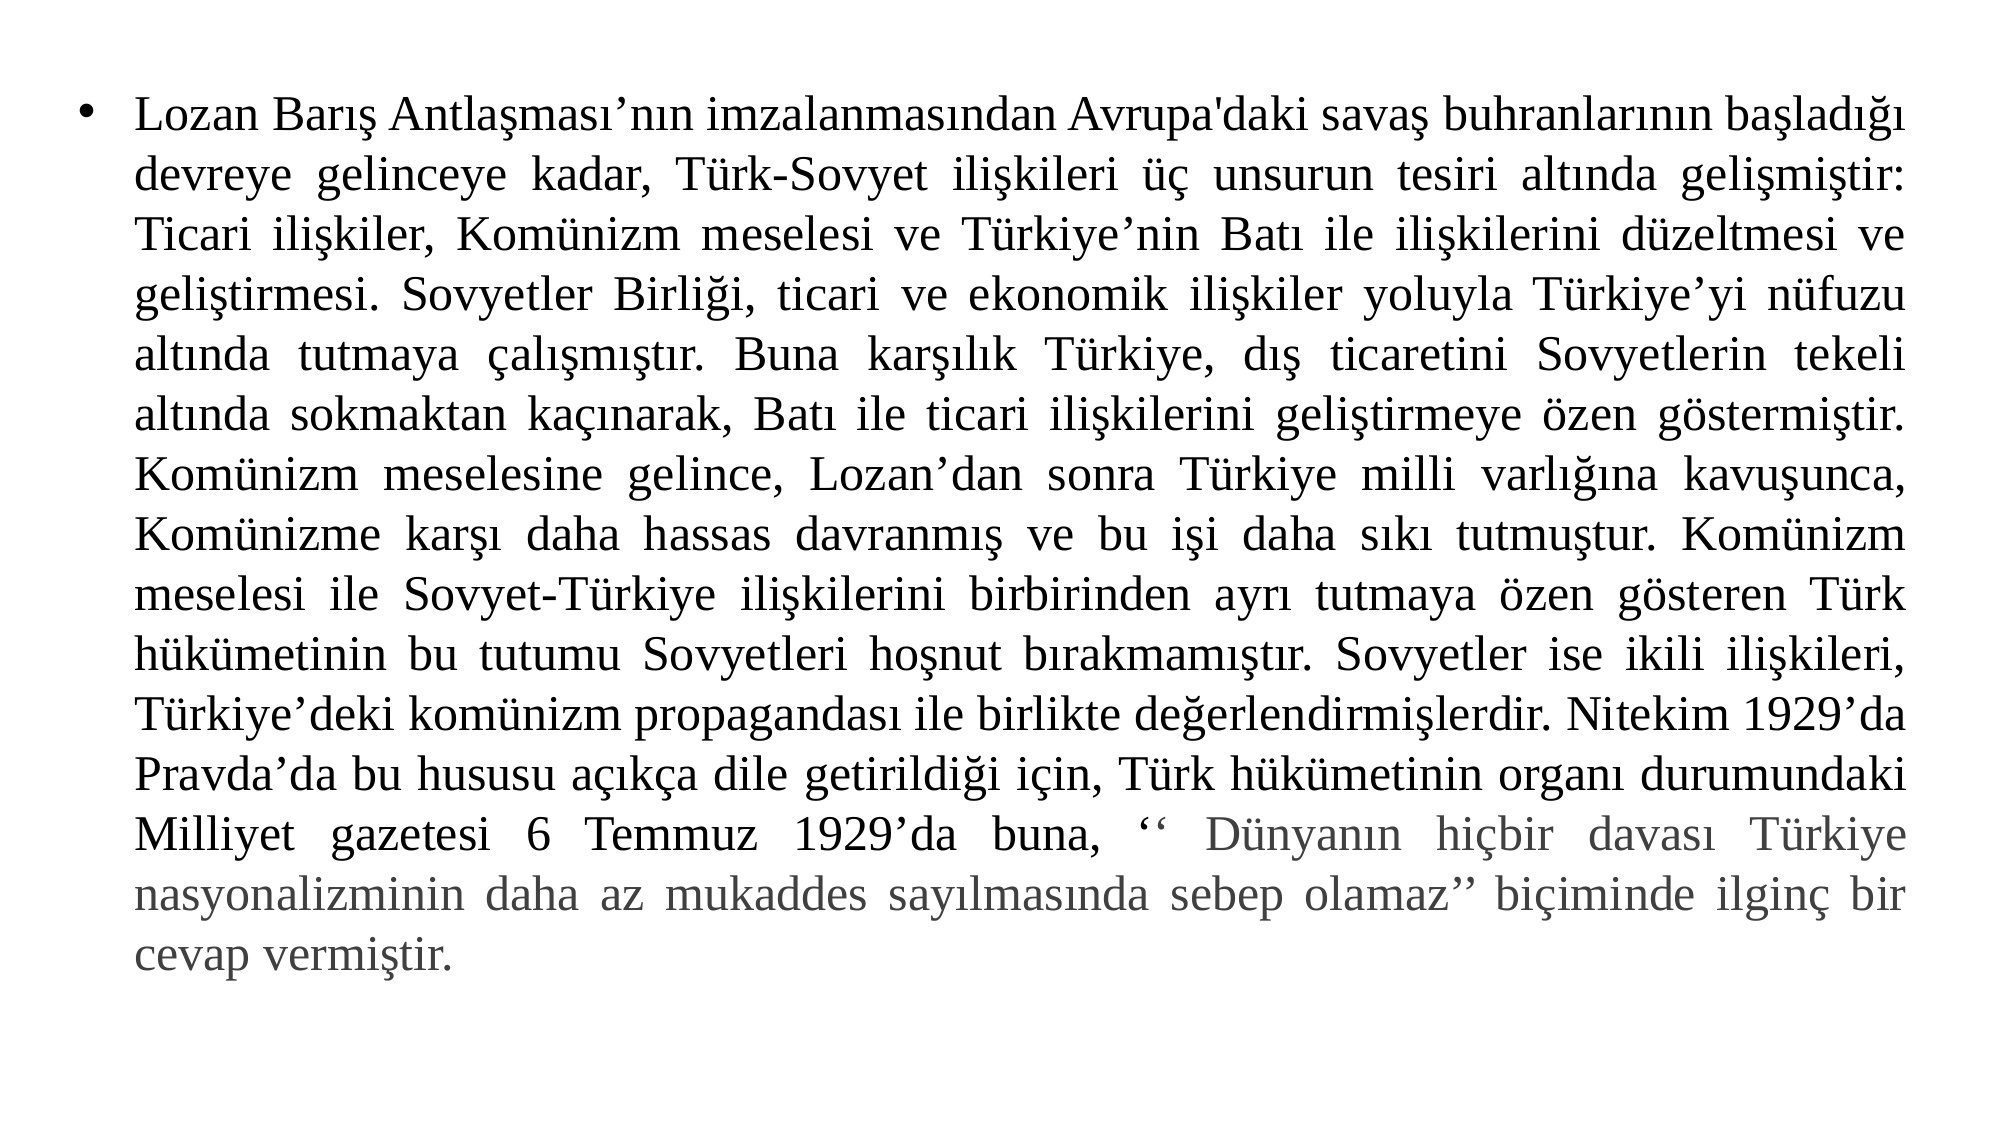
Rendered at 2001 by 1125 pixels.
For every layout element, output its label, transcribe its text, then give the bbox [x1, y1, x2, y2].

text_box Lozan Barış Antlaşması’nın imzalanmasından Avrupa'daki savaş buhranlarının başladığı devreye gelinceye kadar, Türk-Sovyet ilişkileri üç unsurun tesiri altında gelişmiştir: Ticari ilişkiler, Komünizm meselesi ve Türkiye’nin Batı ile ilişkilerini düzeltmesi ve geliştirmesi. Sovyetler Birliği, ticari ve ekonomik ilişkiler yoluyla Türkiye’yi nüfuzu altında tutmaya çalışmıştır. Buna karşılık Türkiye, dış ticaretini Sovyetlerin tekeli altında sokmaktan kaçınarak, Batı ile ticari ilişkilerini geliştirmeye özen göstermiştir. Komünizm meselesine gelince, Lozan’dan sonra Türkiye milli varlığına kavuşunca, Komünizme karşı daha hassas davranmış ve bu işi daha sıkı tutmuştur. Komünizm meselesi ile Sovyet-Türkiye ilişkilerini birbirinden ayrı tutmaya özen gösteren Türk hükümetinin bu tutumu Sovyetleri hoşnut bırakmamıştır. Sovyetler ise ikili ilişkileri, Türkiye’deki komünizm propagandası ile birlikte değerlendirmişlerdir. Nitekim 1929’da Pravda’da bu hususu açıkça dile getirildiği için, Türk hükümetinin organı durumundaki Milliyet gazetesi 6 Temmuz 1929’da buna, ‘‘ Dünyanın hiçbir davası Türkiye nasyonalizminin daha az mukaddes sayılmasında sebep olamaz’’ biçiminde ilginç bir cevap vermiştir. [63, 73, 1924, 1125]
